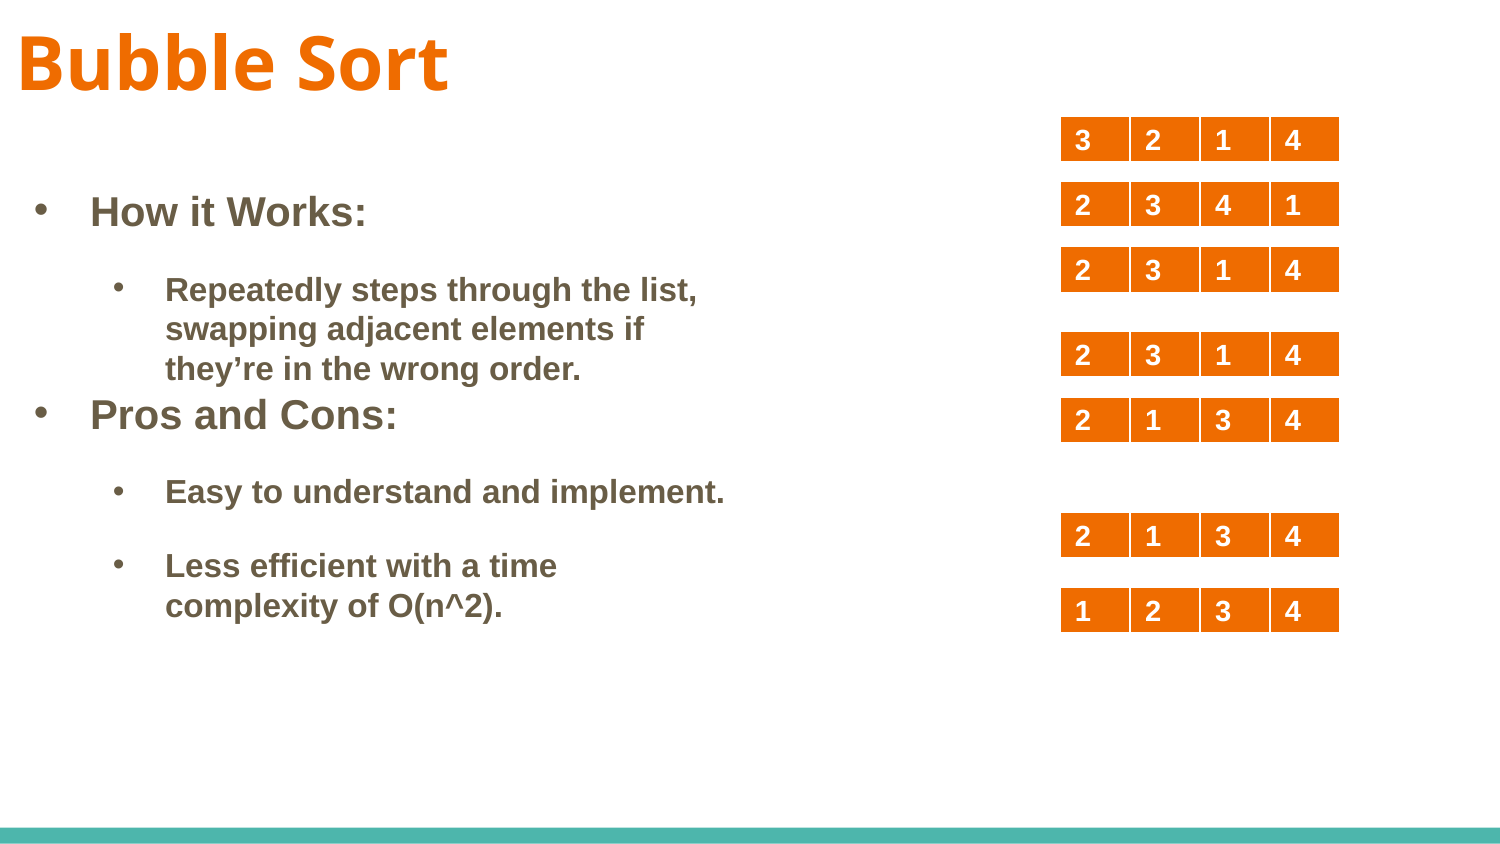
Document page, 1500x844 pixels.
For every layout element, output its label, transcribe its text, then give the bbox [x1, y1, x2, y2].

table_header 4 [1271, 588, 1339, 632]
table_header 1 [1061, 588, 1129, 632]
table_header 4 [1271, 332, 1339, 376]
table_header 4 [1271, 247, 1339, 292]
table_header 4 [1271, 513, 1339, 557]
table_header 2 [1061, 247, 1129, 292]
title Bubble Sort [0, 0, 1398, 116]
table_header 2 [1061, 182, 1129, 226]
table_header 3 [1201, 398, 1269, 442]
table_header 2 [1061, 398, 1129, 442]
table_header 1 [1131, 398, 1199, 442]
table_header 1 [1131, 513, 1199, 557]
table_header 3 [1131, 182, 1199, 226]
table_header 1 [1201, 117, 1269, 161]
table_header 1 [1201, 332, 1269, 376]
table_header 1 [1201, 247, 1269, 292]
table_header 3 [1131, 332, 1199, 376]
table_header 2 [1061, 332, 1129, 376]
table_header 4 [1271, 398, 1339, 442]
table_header 2 [1131, 588, 1199, 632]
table_header 3 [1061, 117, 1129, 161]
table_header 3 [1131, 247, 1199, 292]
list How it Works: Repeatedly steps through the list, swapping adjacent elements if they’re in the wrong order. Pros and Cons: Easy to understand and implement. Less efficient with a time complexity of O(n^2). [0, 169, 750, 800]
table_header 2 [1061, 513, 1129, 557]
table_header 3 [1201, 513, 1269, 557]
table_header 1 [1271, 182, 1339, 226]
table_header 4 [1271, 117, 1339, 161]
table_header 4 [1201, 182, 1269, 226]
table_header 3 [1201, 588, 1269, 632]
table_header 2 [1131, 117, 1199, 161]
